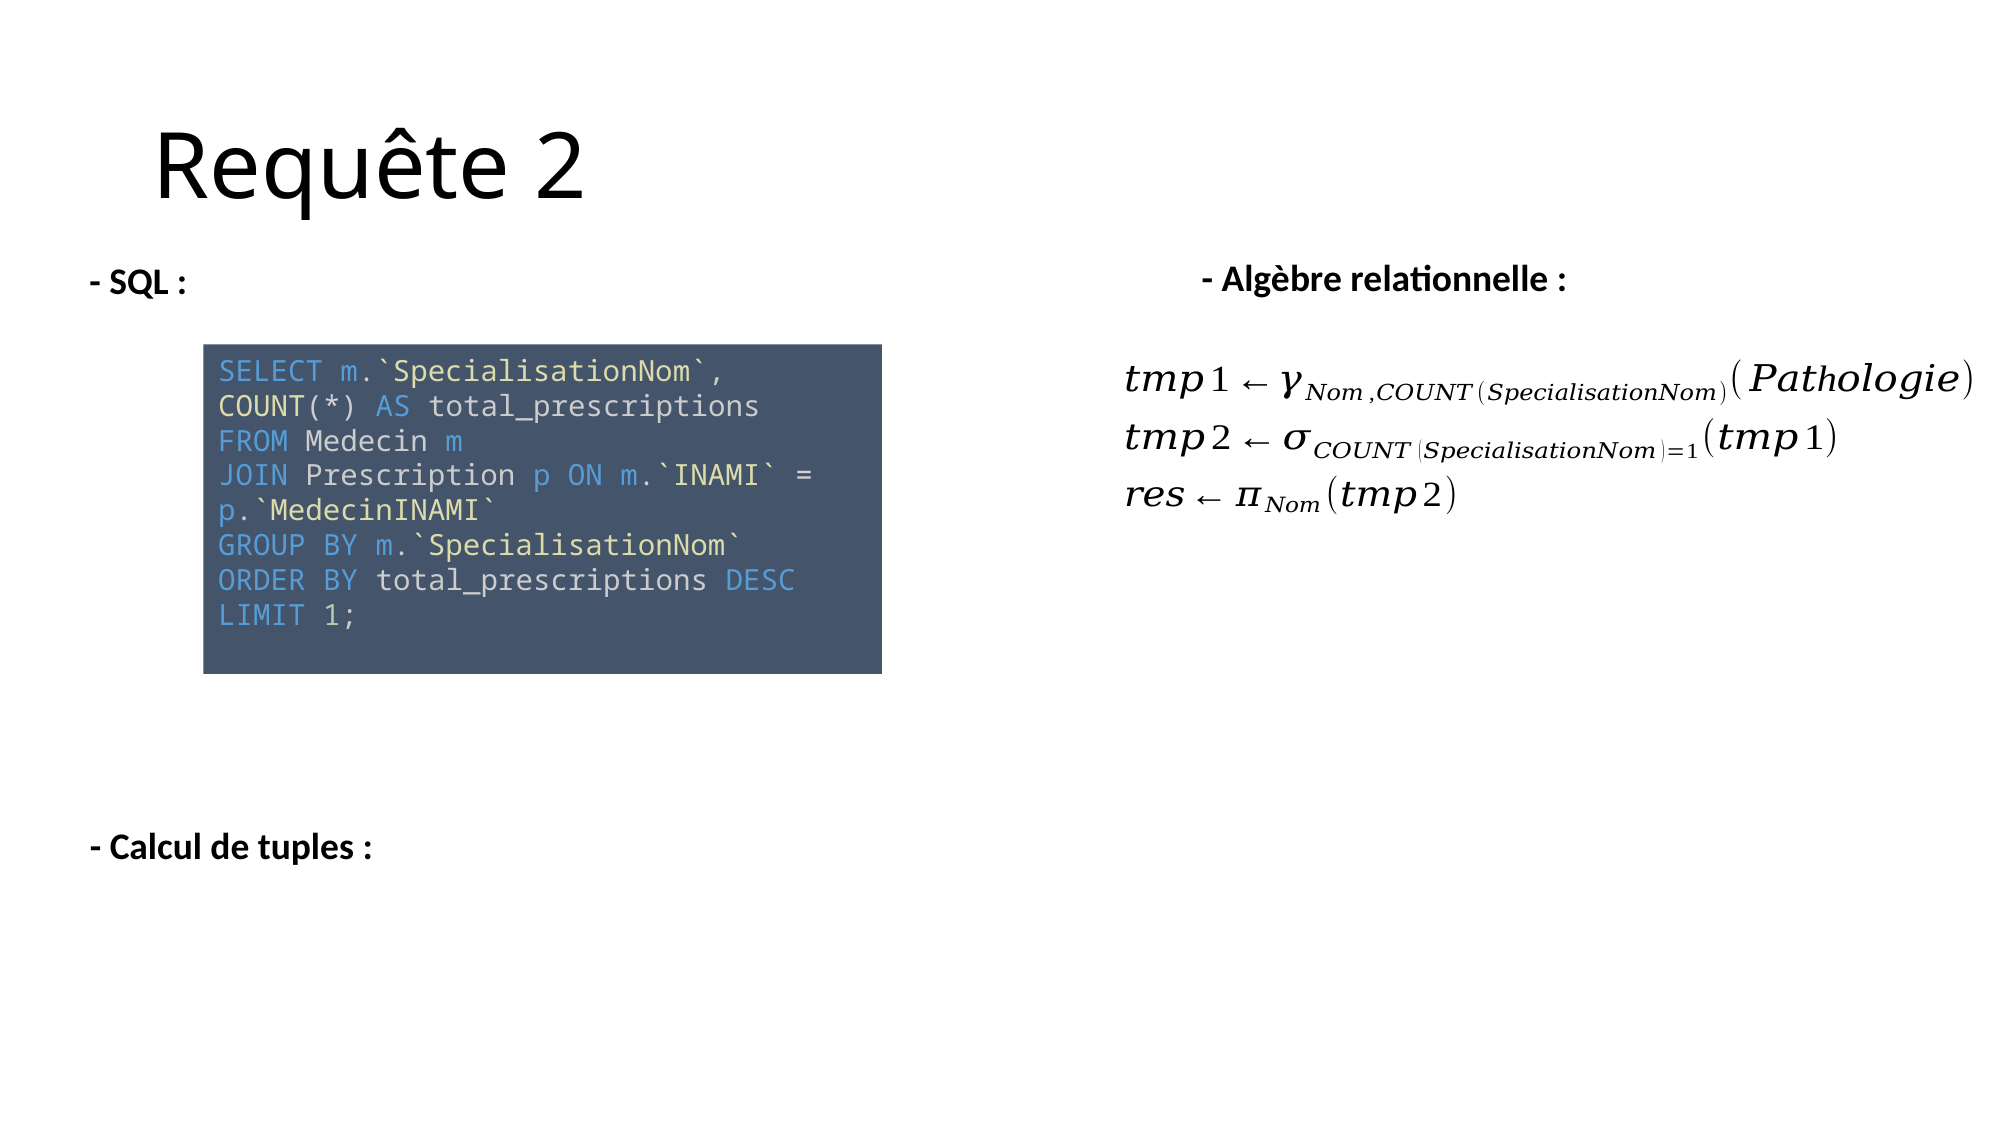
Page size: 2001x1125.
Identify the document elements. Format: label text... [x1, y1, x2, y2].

text_box - Calcul de tuples : [75, 814, 389, 875]
text_box SELECT m.`SpecialisationNom`, COUNT(*) AS total_prescriptions FROM Medecin m JOIN Prescription p ON m.`INAMI` = p.`MedecinINAMI` GROUP BY m.`SpecialisationNom` ORDER BY total_prescriptions DESC LIMIT 1; [203, 344, 882, 674]
text_box - SQL : [74, 249, 203, 310]
text_box - Algèbre relationnelle : [1186, 246, 1583, 307]
title Requête 2 [137, 59, 1863, 278]
